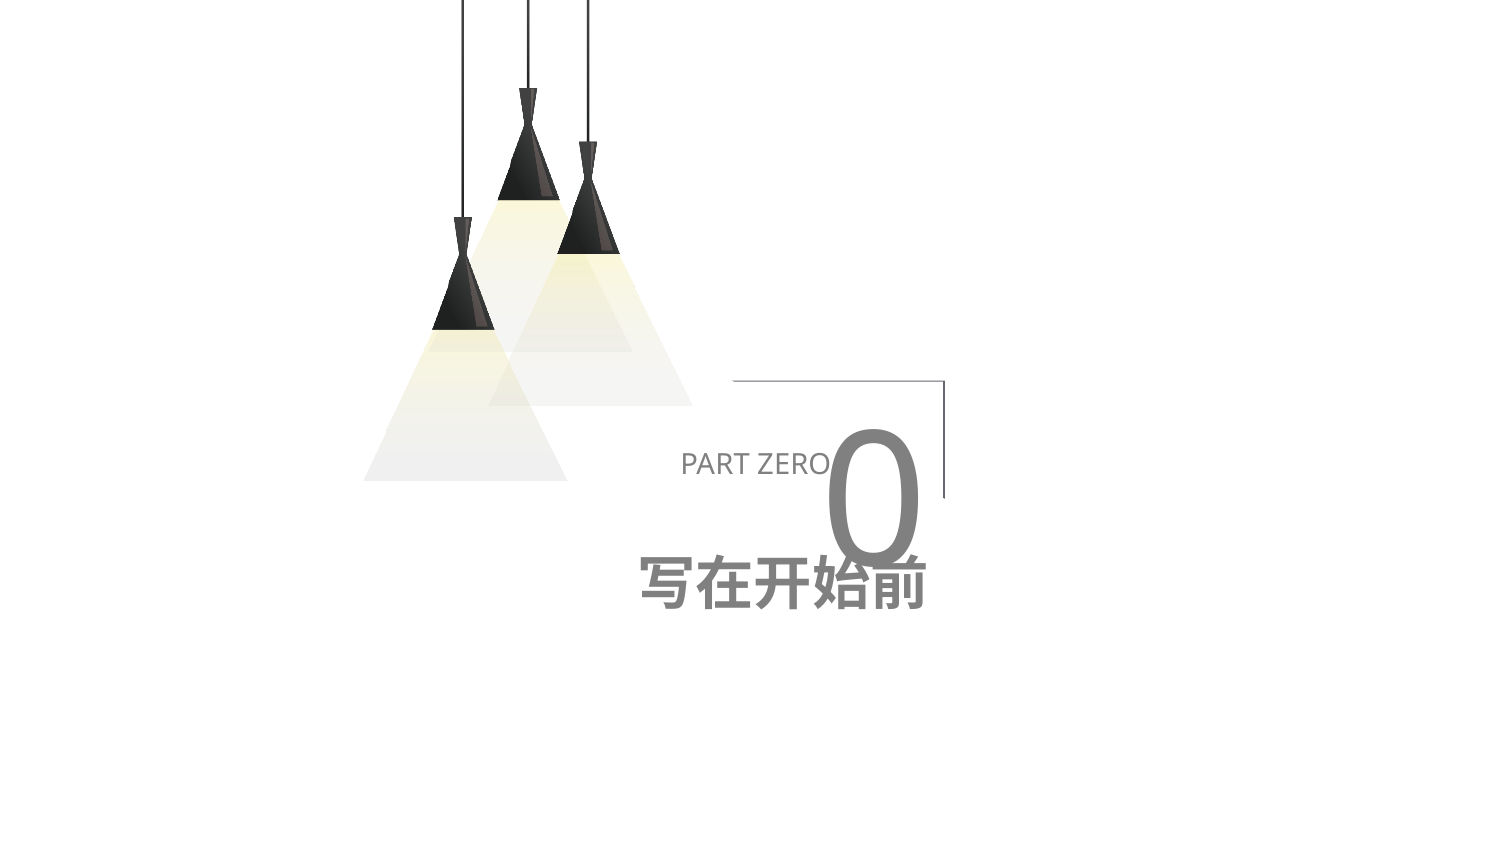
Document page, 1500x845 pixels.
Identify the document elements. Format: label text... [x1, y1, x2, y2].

text_box [730, 378, 947, 501]
text_box PART ZERO [702, 439, 869, 486]
picture [354, 0, 698, 499]
text_box 写在开始前 [449, 540, 1117, 622]
text_box 0 [791, 372, 957, 609]
